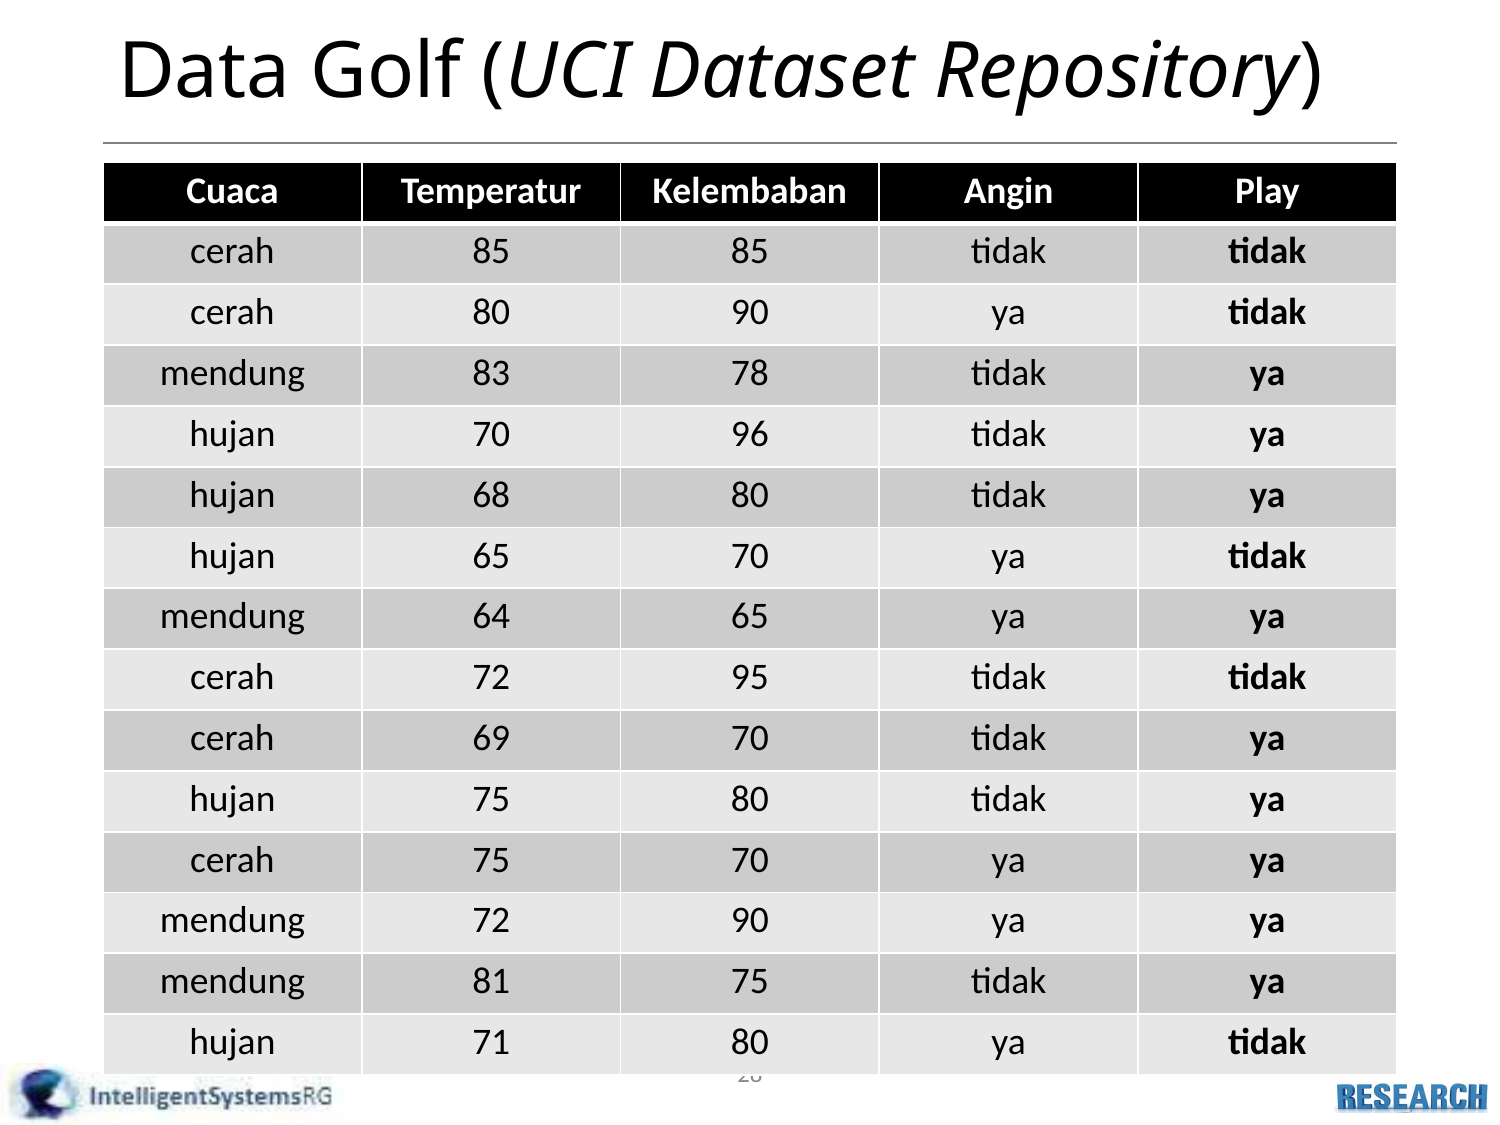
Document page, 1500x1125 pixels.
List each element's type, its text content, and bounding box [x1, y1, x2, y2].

picture [0, 1063, 344, 1124]
table_cell mendung [104, 589, 361, 648]
table_cell 65 [363, 528, 620, 587]
table_header Kelembaban [621, 163, 878, 221]
table_cell 81 [363, 954, 620, 1013]
table_header Temperatur [363, 163, 620, 221]
table_cell ya [880, 833, 1137, 892]
table_cell 78 [621, 346, 878, 405]
table_cell tidak [1139, 1015, 1396, 1074]
table_cell cerah [104, 226, 361, 283]
table_cell 65 [621, 589, 878, 648]
table_cell ya [1139, 346, 1396, 405]
table_cell 75 [621, 954, 878, 1013]
table_cell 83 [363, 346, 620, 405]
table_cell 72 [363, 650, 620, 709]
table_cell ya [880, 1015, 1137, 1074]
table_cell tidak [880, 650, 1137, 709]
table_cell hujan [104, 468, 361, 527]
table_cell tidak [880, 407, 1137, 466]
table_header Play [1139, 163, 1396, 221]
table_cell tidak [880, 346, 1137, 405]
table_cell ya [1139, 468, 1396, 527]
table_cell tidak [880, 468, 1137, 527]
table_cell 71 [363, 1015, 620, 1074]
table_cell ya [1139, 954, 1396, 1013]
table_cell 70 [621, 528, 878, 587]
table_cell ya [1139, 772, 1396, 831]
table_cell 80 [621, 772, 878, 831]
table_cell tidak [880, 711, 1137, 770]
table_cell 80 [621, 1015, 878, 1074]
table_cell tidak [880, 772, 1137, 831]
table_cell tidak [880, 226, 1137, 283]
table_cell cerah [104, 285, 361, 344]
table_cell ya [1139, 893, 1396, 952]
table_cell 80 [363, 285, 620, 344]
table_cell ya [880, 285, 1137, 344]
table_cell 75 [363, 772, 620, 831]
table_cell ya [880, 893, 1137, 952]
table_cell cerah [104, 711, 361, 770]
table_cell ya [1139, 711, 1396, 770]
table_cell 90 [621, 285, 878, 344]
table_cell ya [1139, 833, 1396, 892]
table_header Cuaca [104, 163, 361, 221]
table_cell 95 [621, 650, 878, 709]
table_cell hujan [104, 407, 361, 466]
table_cell 96 [621, 407, 878, 466]
table_cell 85 [363, 226, 620, 283]
table_cell ya [1139, 589, 1396, 648]
table_cell 69 [363, 711, 620, 770]
table_cell 70 [621, 833, 878, 892]
table_cell 70 [363, 407, 620, 466]
title Data Golf (UCI Dataset Repository) [103, 13, 1397, 131]
table_cell tidak [1139, 285, 1396, 344]
table_cell 70 [621, 711, 878, 770]
table_cell tidak [1139, 226, 1396, 283]
table_cell mendung [104, 954, 361, 1013]
table_cell 68 [363, 468, 620, 527]
table_cell 72 [363, 893, 620, 952]
table_cell tidak [880, 954, 1137, 1013]
table_cell ya [1139, 407, 1396, 466]
table_cell cerah [104, 833, 361, 892]
table_header Angin [880, 163, 1137, 221]
table_cell mendung [104, 893, 361, 952]
table_cell 80 [621, 468, 878, 527]
table_cell 90 [621, 893, 878, 952]
table_cell ya [880, 528, 1137, 587]
table_cell cerah [104, 650, 361, 709]
table_cell 64 [363, 589, 620, 648]
table_cell hujan [104, 1015, 361, 1074]
table_cell tidak [1139, 650, 1396, 709]
table_cell hujan [104, 528, 361, 587]
picture [1334, 1078, 1489, 1113]
table_cell 85 [621, 226, 878, 283]
table_cell ya [880, 589, 1137, 648]
table_cell 75 [363, 833, 620, 892]
table_cell tidak [1139, 528, 1396, 587]
table_cell mendung [104, 346, 361, 405]
table_cell hujan [104, 772, 361, 831]
